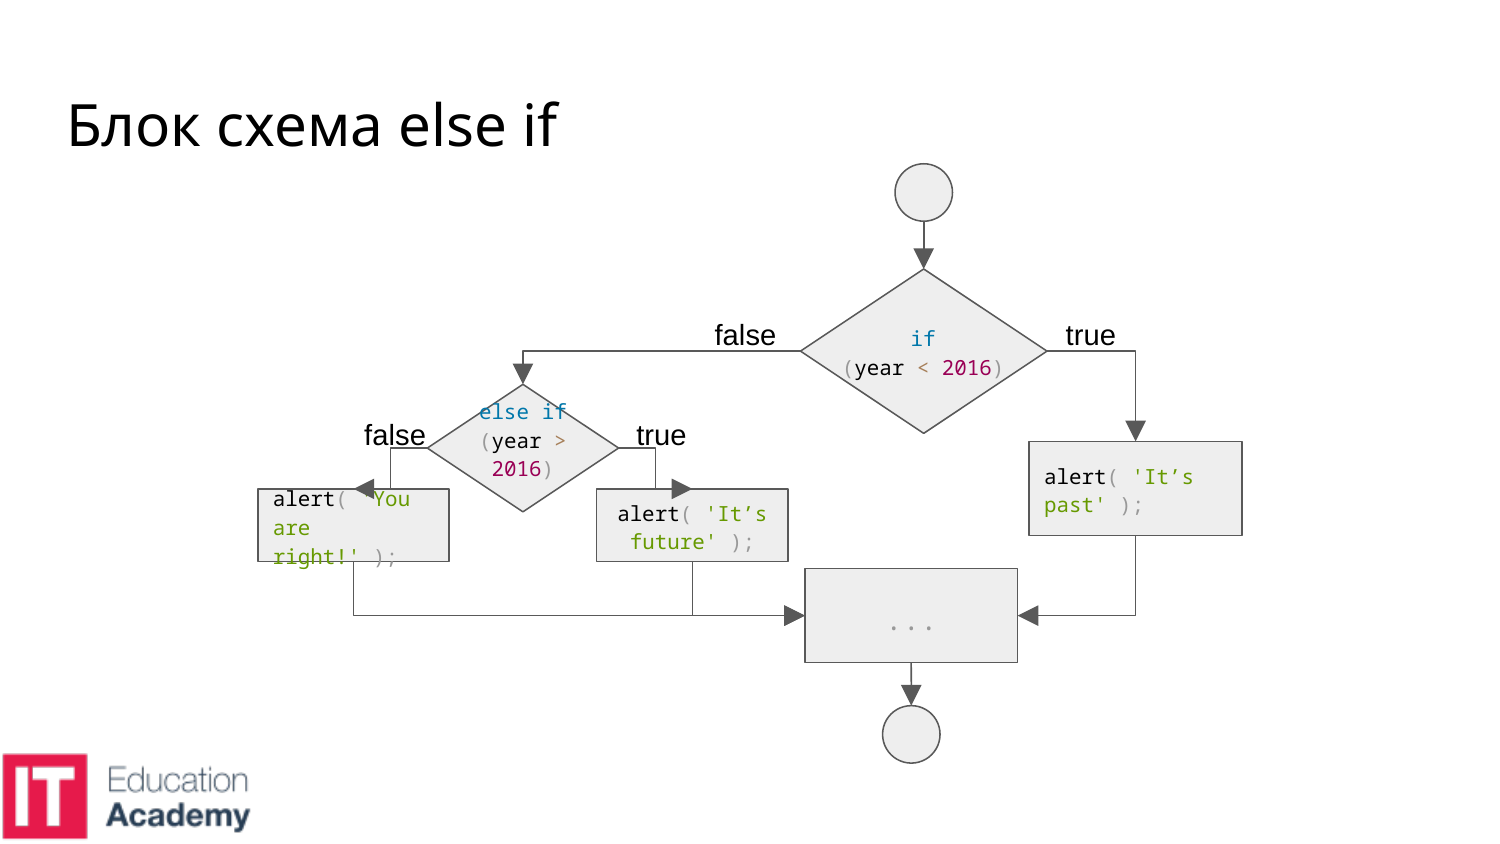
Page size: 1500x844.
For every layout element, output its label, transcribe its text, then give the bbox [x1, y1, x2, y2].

picture [0, 752, 255, 842]
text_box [257, 163, 1243, 764]
title Блок схема else if [51, 72, 1449, 167]
